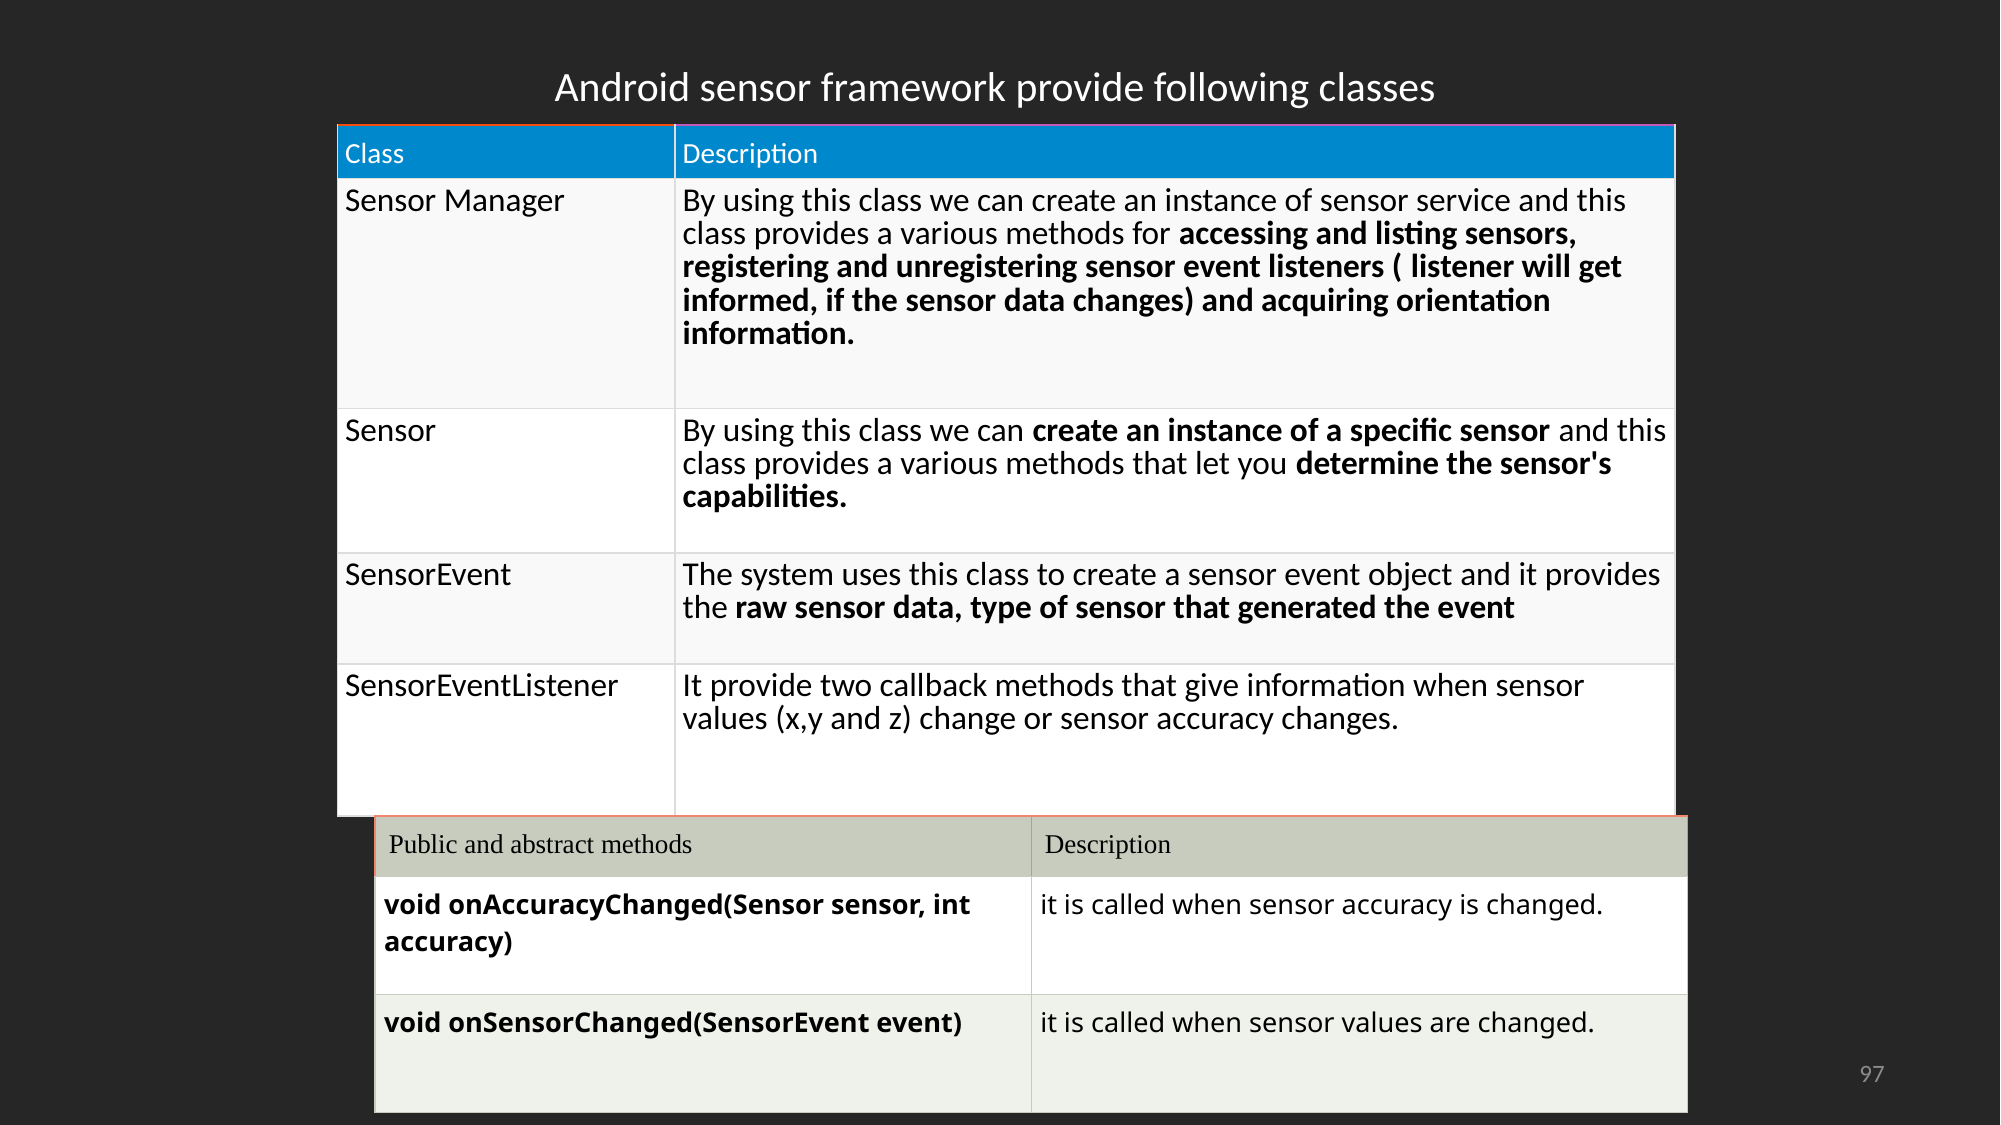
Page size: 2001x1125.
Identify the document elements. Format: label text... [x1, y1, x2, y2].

table_cell The system uses this class to create a sensor event object and it provides the raw sensor data, type of sensor that generated the event [676, 554, 1674, 663]
title Android sensor framework provide following classes [324, 45, 1675, 125]
table_cell void onAccuracyChanged(Sensor sensor, int accuracy) [376, 877, 1031, 994]
table_cell Sensor Manager [338, 179, 674, 408]
table_cell By using this class we can create an instance of sensor service and this class provides a various methods for accessing and listing sensors, registering and unregistering sensor event listeners ( listener will get informed, if the sensor data changes) and acquiring orientation information. [676, 179, 1674, 408]
slide_number 97 [1433, 1042, 1900, 1103]
table_header Class [338, 126, 674, 178]
table_cell Sensor [338, 409, 674, 552]
table_cell SensorEvent [338, 554, 674, 663]
table_cell It provide two callback methods that give information when sensor values (x,y and z) change or sensor accuracy changes. [676, 665, 1674, 815]
table_header Public and abstract methods [376, 817, 1031, 876]
table_cell it is called when sensor values are changed. [1032, 995, 1687, 1112]
table_cell void onSensorChanged(SensorEvent event) [376, 995, 1031, 1112]
table_cell By using this class we can create an instance of a specific sensor and this class provides a various methods that let you determine the sensor's capabilities. [676, 409, 1674, 552]
table_cell it is called when sensor accuracy is changed. [1032, 877, 1687, 994]
table_header Description [1032, 817, 1687, 876]
table_cell SensorEventListener [338, 665, 674, 815]
table_header Description [676, 126, 1674, 178]
